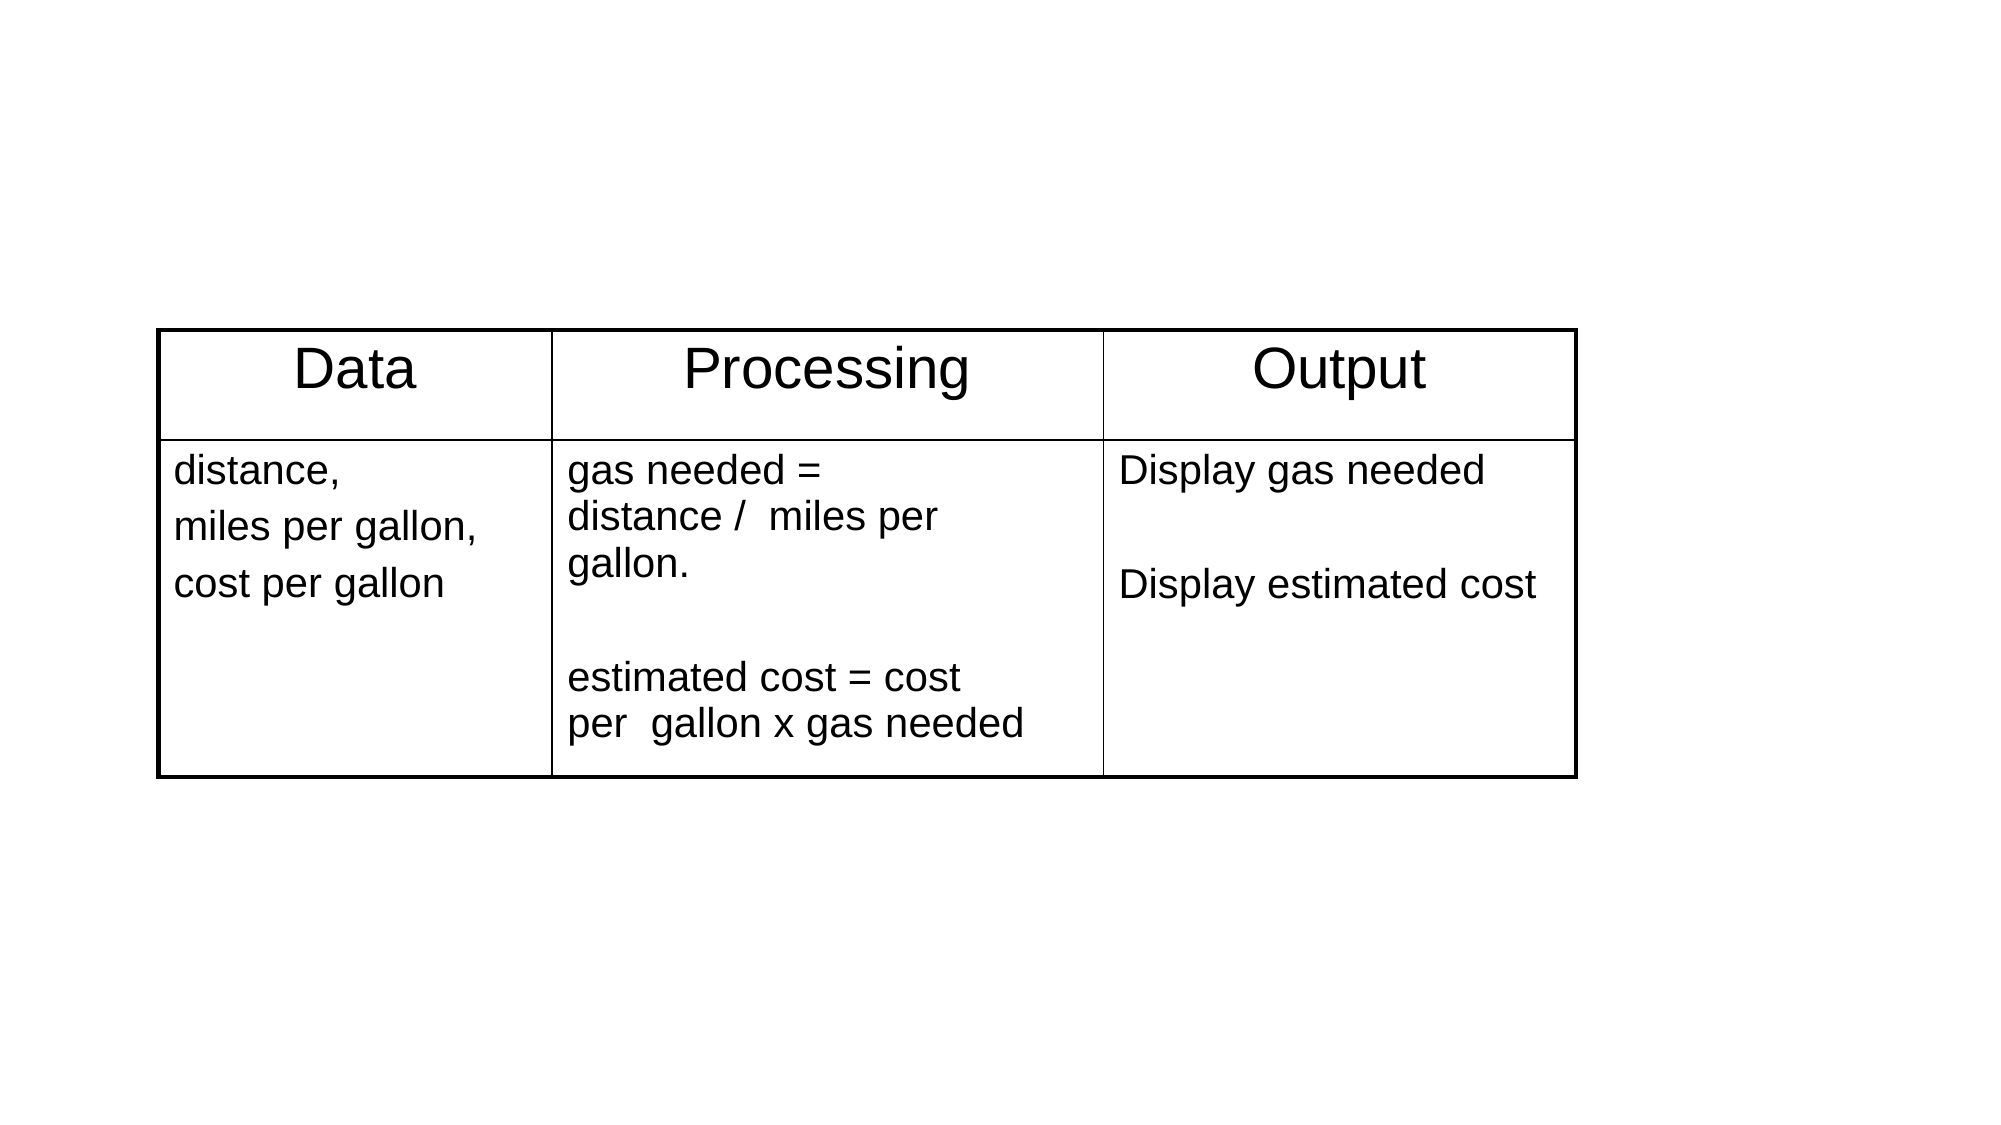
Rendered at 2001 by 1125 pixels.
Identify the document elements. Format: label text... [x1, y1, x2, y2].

table_cell Display gas needed Display estimated cost [1104, 441, 1574, 775]
table_header Data [161, 332, 551, 439]
table_header Processing [553, 332, 1103, 439]
table_cell distance, miles per gallon, cost per gallon [161, 441, 551, 775]
table_cell gas needed = distance / miles per gallon. estimated cost = cost per gallon x gas needed [553, 441, 1103, 775]
table_header Output [1104, 332, 1574, 439]
